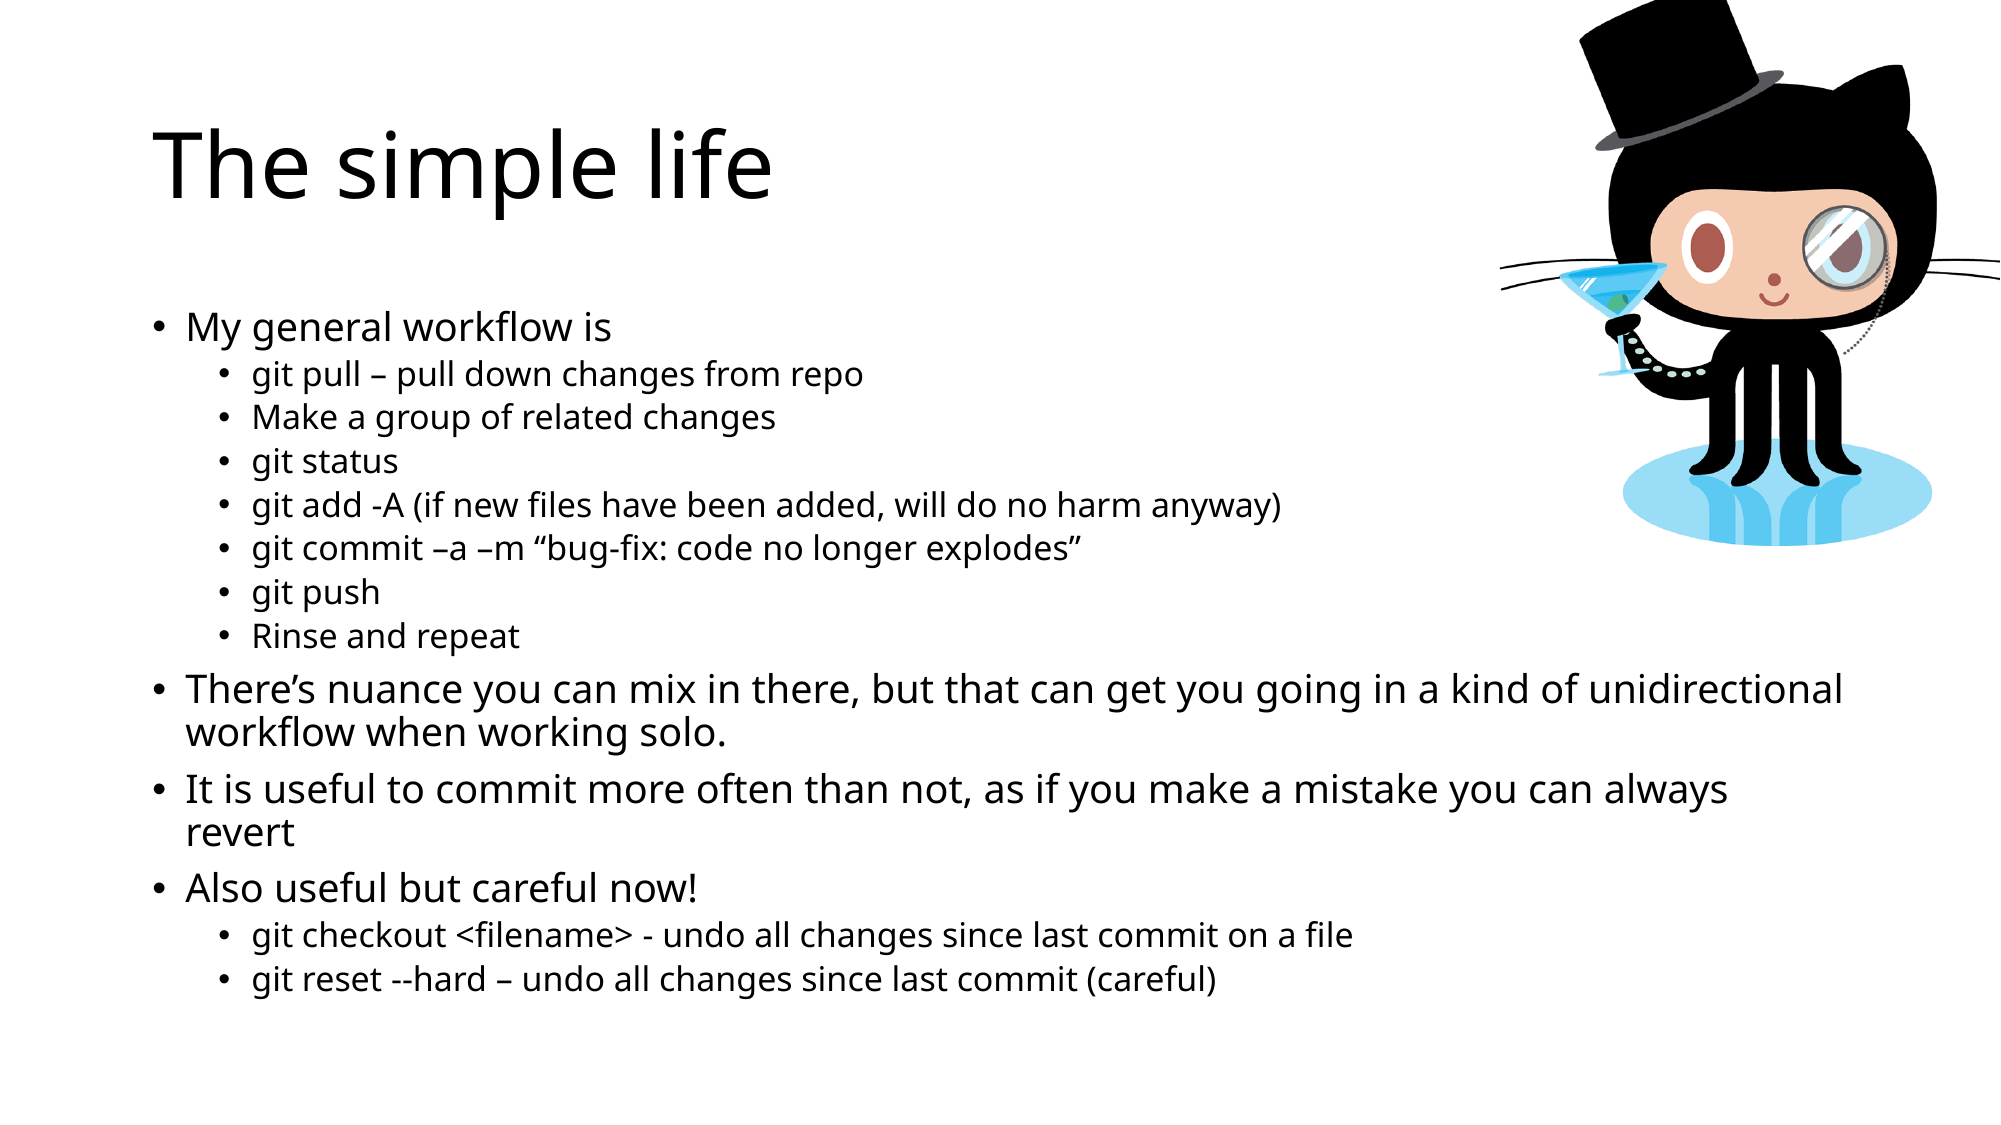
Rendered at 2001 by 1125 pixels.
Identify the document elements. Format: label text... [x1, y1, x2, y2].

list My general workflow is git pull – pull down changes from repo Make a group of related changes git status git add -A (if new files have been added, will do no harm anyway) git commit –a –m “bug-fix: code no longer explodes” git push Rinse and repeat There’s nuance you can mix in there, but that can get you going in a kind of unidirectional workflow when working solo. It is useful to commit more often than not, as if you make a mistake you can always revert Also useful but careful now! git checkout <filename> - undo all changes since last commit on a file git reset --hard – undo all changes since last commit (careful) [137, 299, 1863, 1014]
title The simple life [137, 59, 1493, 278]
picture [1493, 0, 2000, 547]
